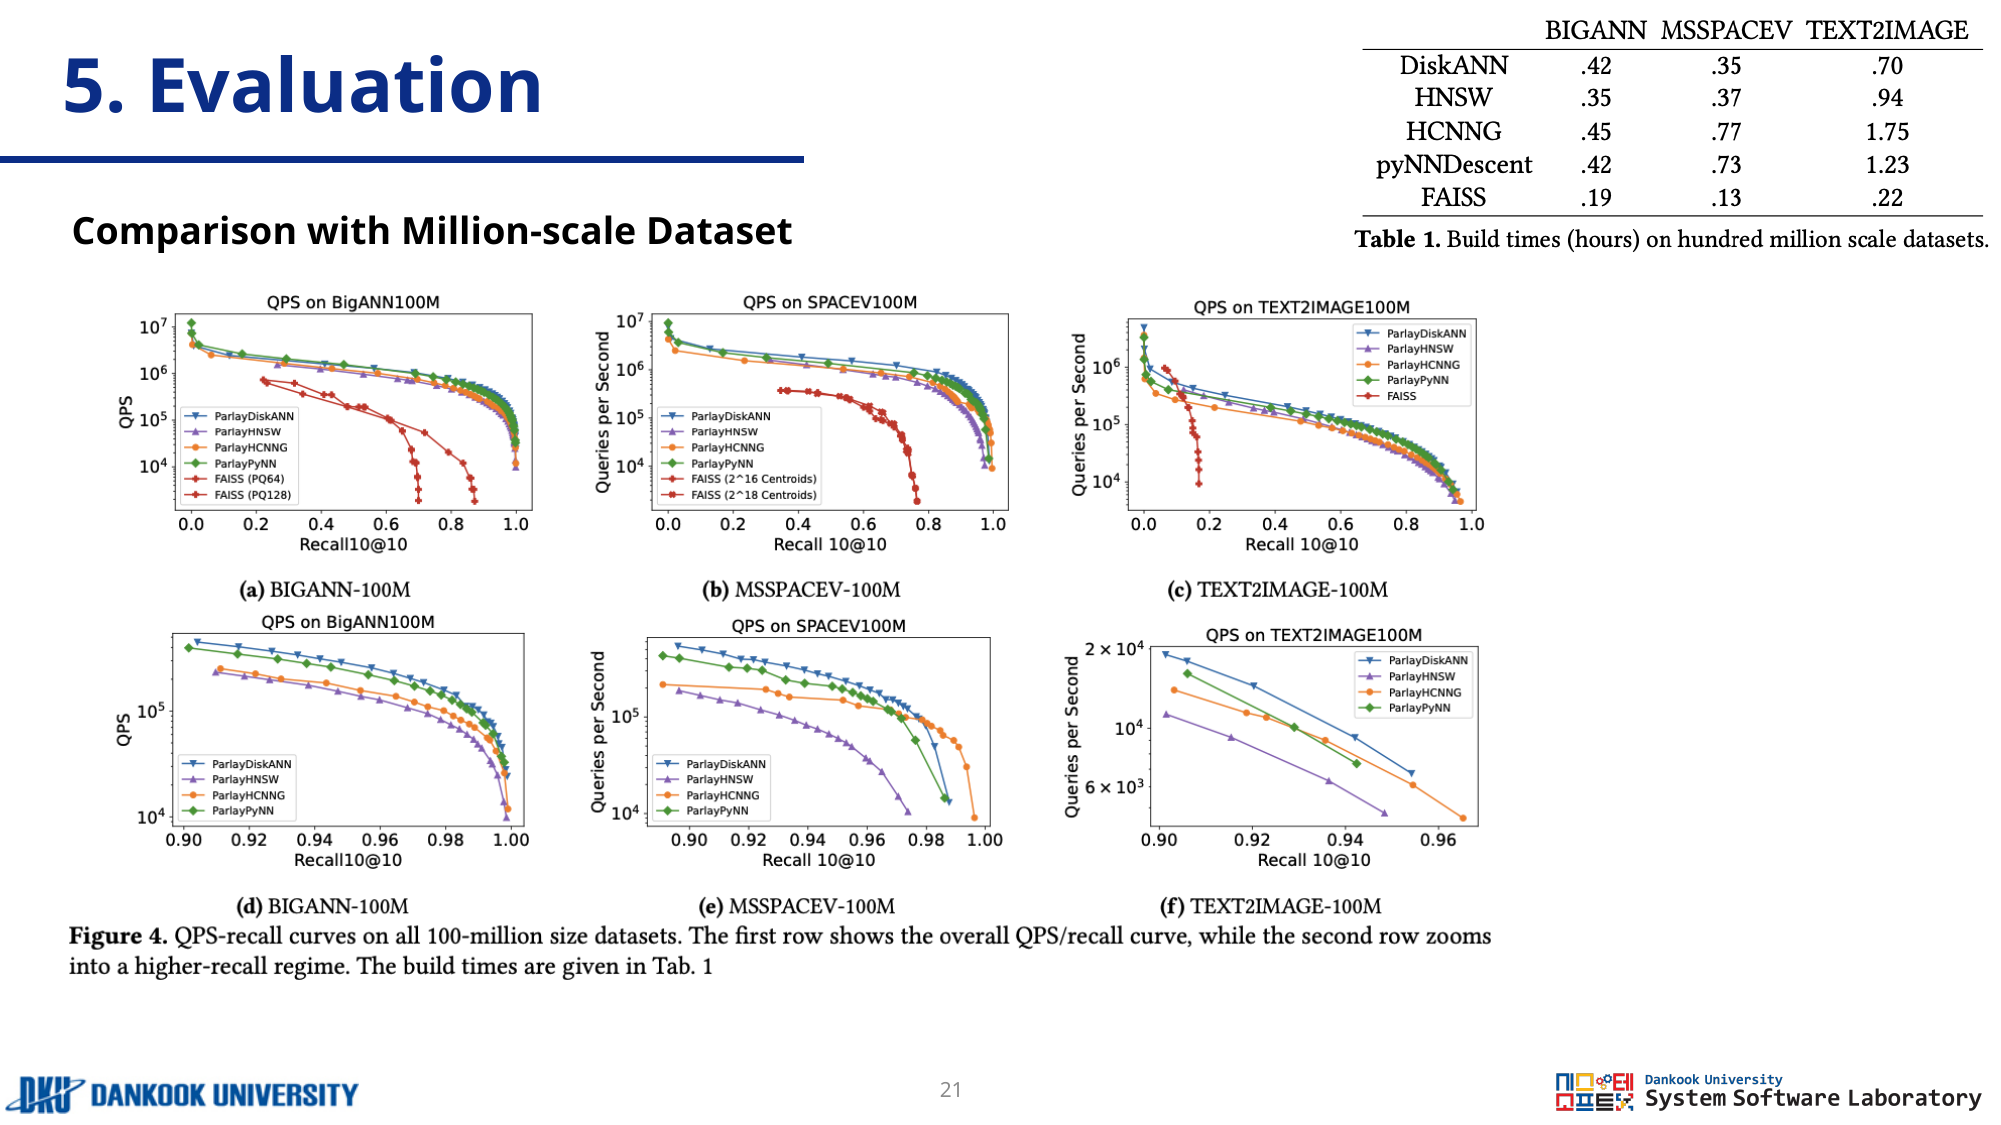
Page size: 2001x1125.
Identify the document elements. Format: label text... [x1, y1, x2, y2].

picture [1336, 0, 2000, 261]
picture [51, 275, 1509, 993]
text_box Comparison with Million-scale Dataset [52, 199, 813, 260]
slide_number 21 [726, 1067, 1177, 1116]
picture [5, 1076, 359, 1114]
picture [1548, 1064, 2001, 1125]
title 5. Evaluation [47, 20, 1336, 157]
